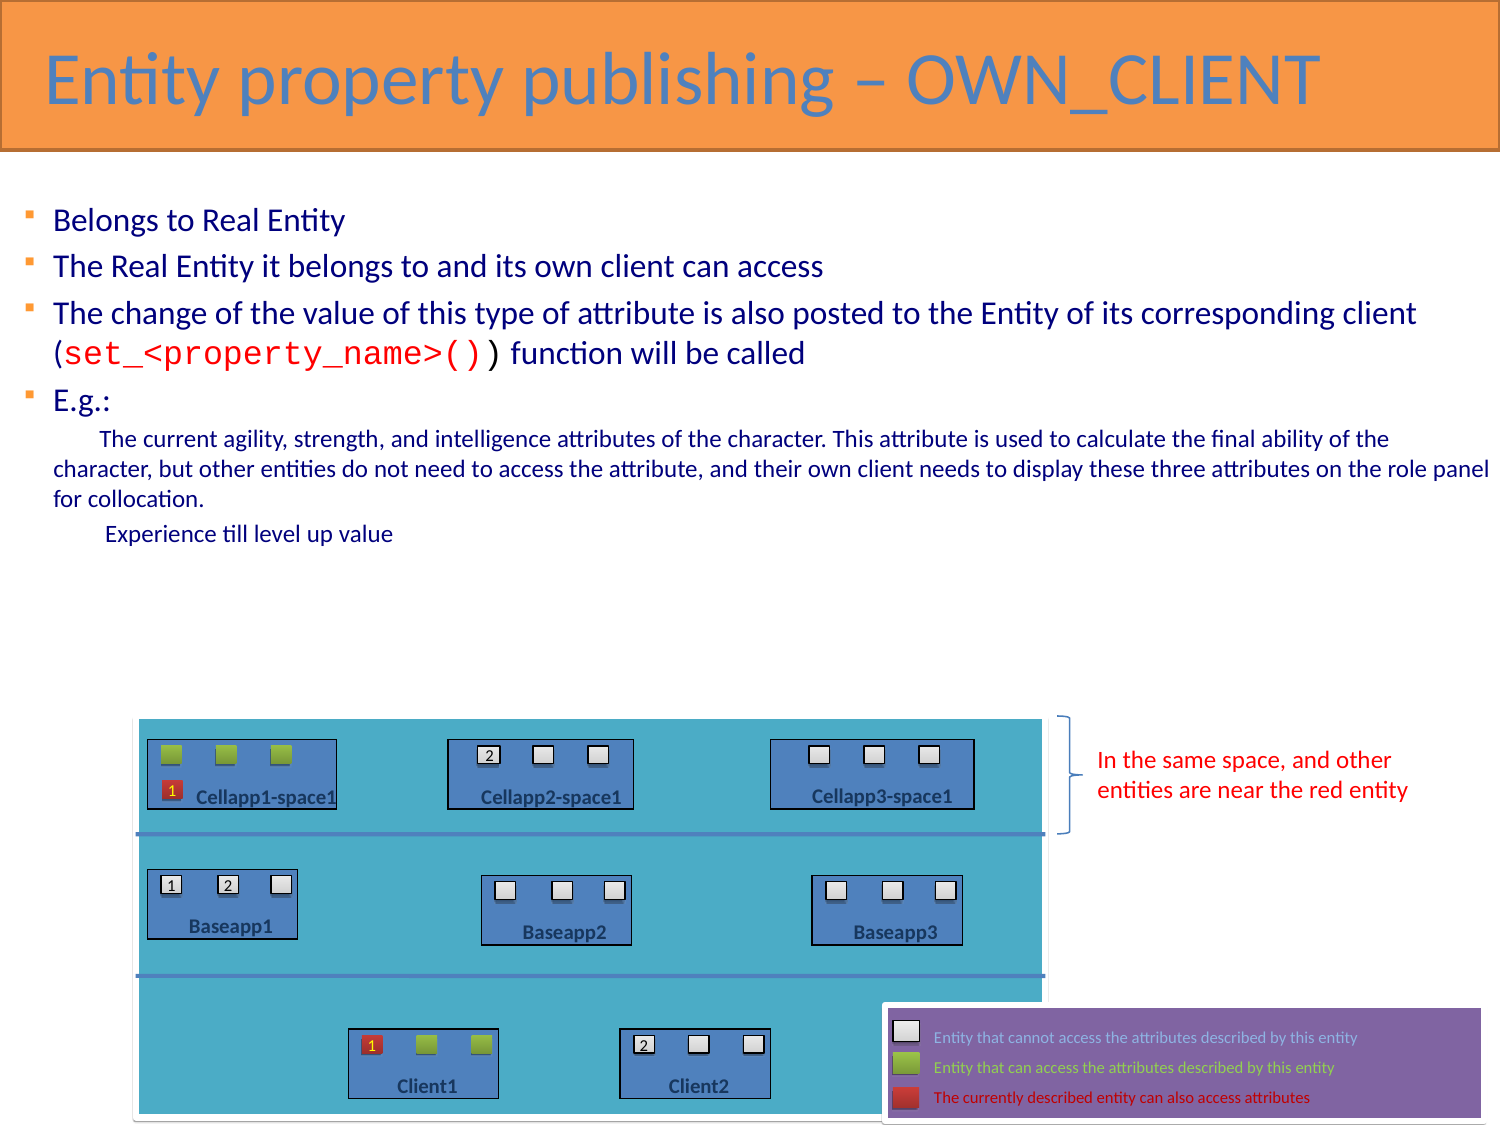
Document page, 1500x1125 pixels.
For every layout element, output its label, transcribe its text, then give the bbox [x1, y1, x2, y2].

text_box [270, 875, 292, 894]
text_box 2 [218, 875, 239, 894]
text_box [270, 745, 292, 764]
text_box [688, 1035, 710, 1054]
text_box [135, 716, 1045, 834]
text_box [809, 745, 830, 764]
text_box [416, 1035, 438, 1054]
text_box [471, 1035, 493, 1054]
text_box [770, 739, 975, 809]
text_box [495, 881, 516, 900]
text_box [620, 1029, 771, 1099]
text_box [0, 0, 1500, 150]
text_box Entity that cannot access the attributes described by this entity Entity that can access the attributes described by this entity The currently described entity can also access attributes [919, 1010, 1485, 1125]
text_box [892, 1087, 919, 1108]
text_box [135, 976, 1045, 1118]
text_box 1 [161, 875, 182, 894]
text_box [935, 881, 956, 900]
text_box [161, 745, 182, 764]
text_box [215, 745, 237, 764]
text_box Cellapp3-space1 [797, 835, 986, 840]
text_box 2 [477, 745, 501, 764]
text_box Belongs to Real Entity The Real Entity it belongs to and its own client can access The change of the value of this type of attribute is also posted to the Entity of its corresponding client (set_<property_name>()) function will be called E.g.: The current agility, strength, and intelligence attributes of the character. This attribute is used to calculate the final ability of the character, but other entities do not need to access the attribute, and their own client needs to display these three attributes on the role panel for collocation. Experience till level up value [14, 196, 1500, 681]
text_box [135, 835, 1045, 975]
text_box [892, 1020, 920, 1042]
text_box [533, 745, 554, 764]
text_box [892, 1052, 920, 1074]
text_box [825, 881, 847, 900]
text_box Baseapp1 [174, 905, 292, 971]
text_box 2 [633, 1035, 655, 1054]
text_box [863, 745, 885, 764]
text_box Cellapp2-space1 [466, 775, 644, 834]
text_box Client2 [654, 1065, 786, 1105]
text_box [812, 875, 963, 945]
text_box [885, 1005, 1485, 1122]
text_box Cellapp1-space1 [181, 775, 362, 834]
text_box [448, 739, 634, 809]
text_box [1057, 715, 1082, 834]
text_box [743, 1035, 764, 1054]
text_box 1 [361, 1035, 383, 1054]
text_box [604, 881, 626, 900]
text_box Cellapp1-space1 [181, 835, 362, 841]
text_box [588, 745, 609, 764]
text_box Baseapp3 [838, 911, 956, 977]
text_box Client1 [382, 1065, 514, 1105]
text_box In the same space, and other entities are near the red entity [1082, 736, 1484, 841]
text_box [882, 881, 904, 900]
text_box 1 [162, 780, 183, 799]
text_box [551, 881, 573, 900]
text_box Entity property publishing – OWN_CLIENT [29, 21, 1483, 129]
text_box [481, 875, 632, 945]
text_box Cellapp3-space1 [797, 775, 986, 834]
text_box [147, 869, 298, 939]
text_box [918, 745, 940, 764]
text_box Cellapp2-space1 [466, 835, 644, 841]
text_box [147, 739, 337, 809]
text_box Baseapp2 [507, 911, 626, 977]
text_box [348, 1029, 499, 1099]
